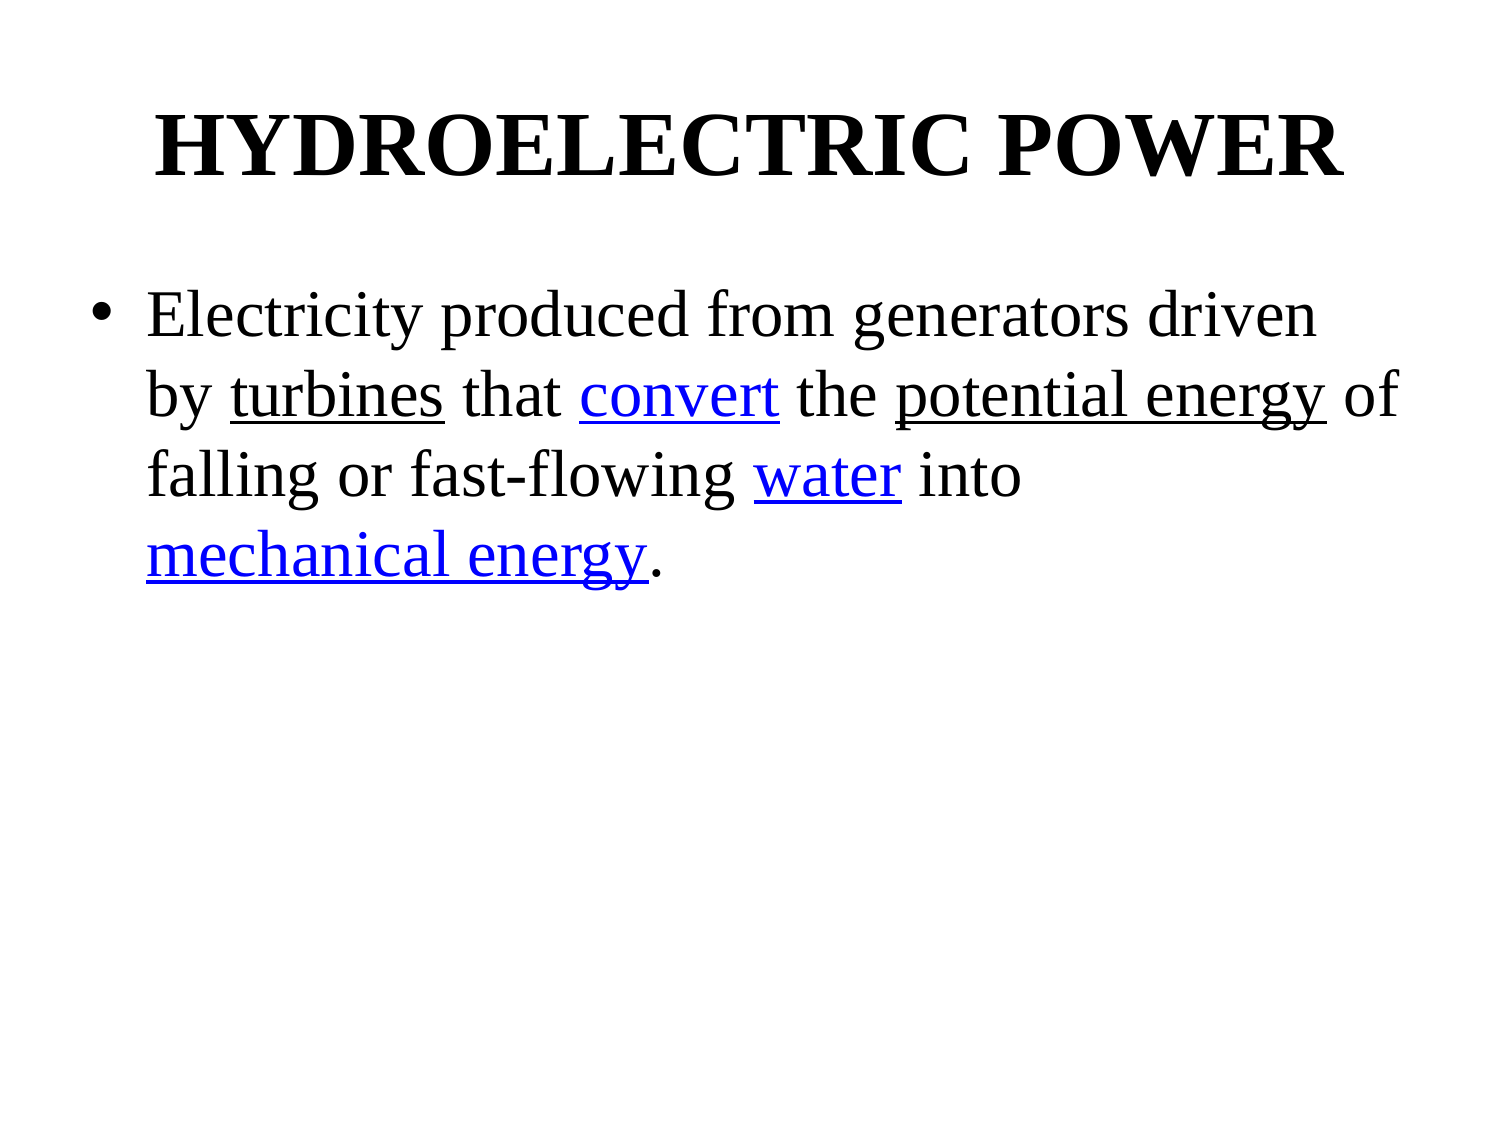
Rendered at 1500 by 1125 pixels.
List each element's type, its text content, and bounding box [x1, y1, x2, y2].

list Electricity produced from generators driven by turbines that convert the potential energy of falling or fast-flowing water into mechanical energy. [75, 262, 1425, 1005]
title HYDROELECTRIC POWER [75, 45, 1425, 233]
